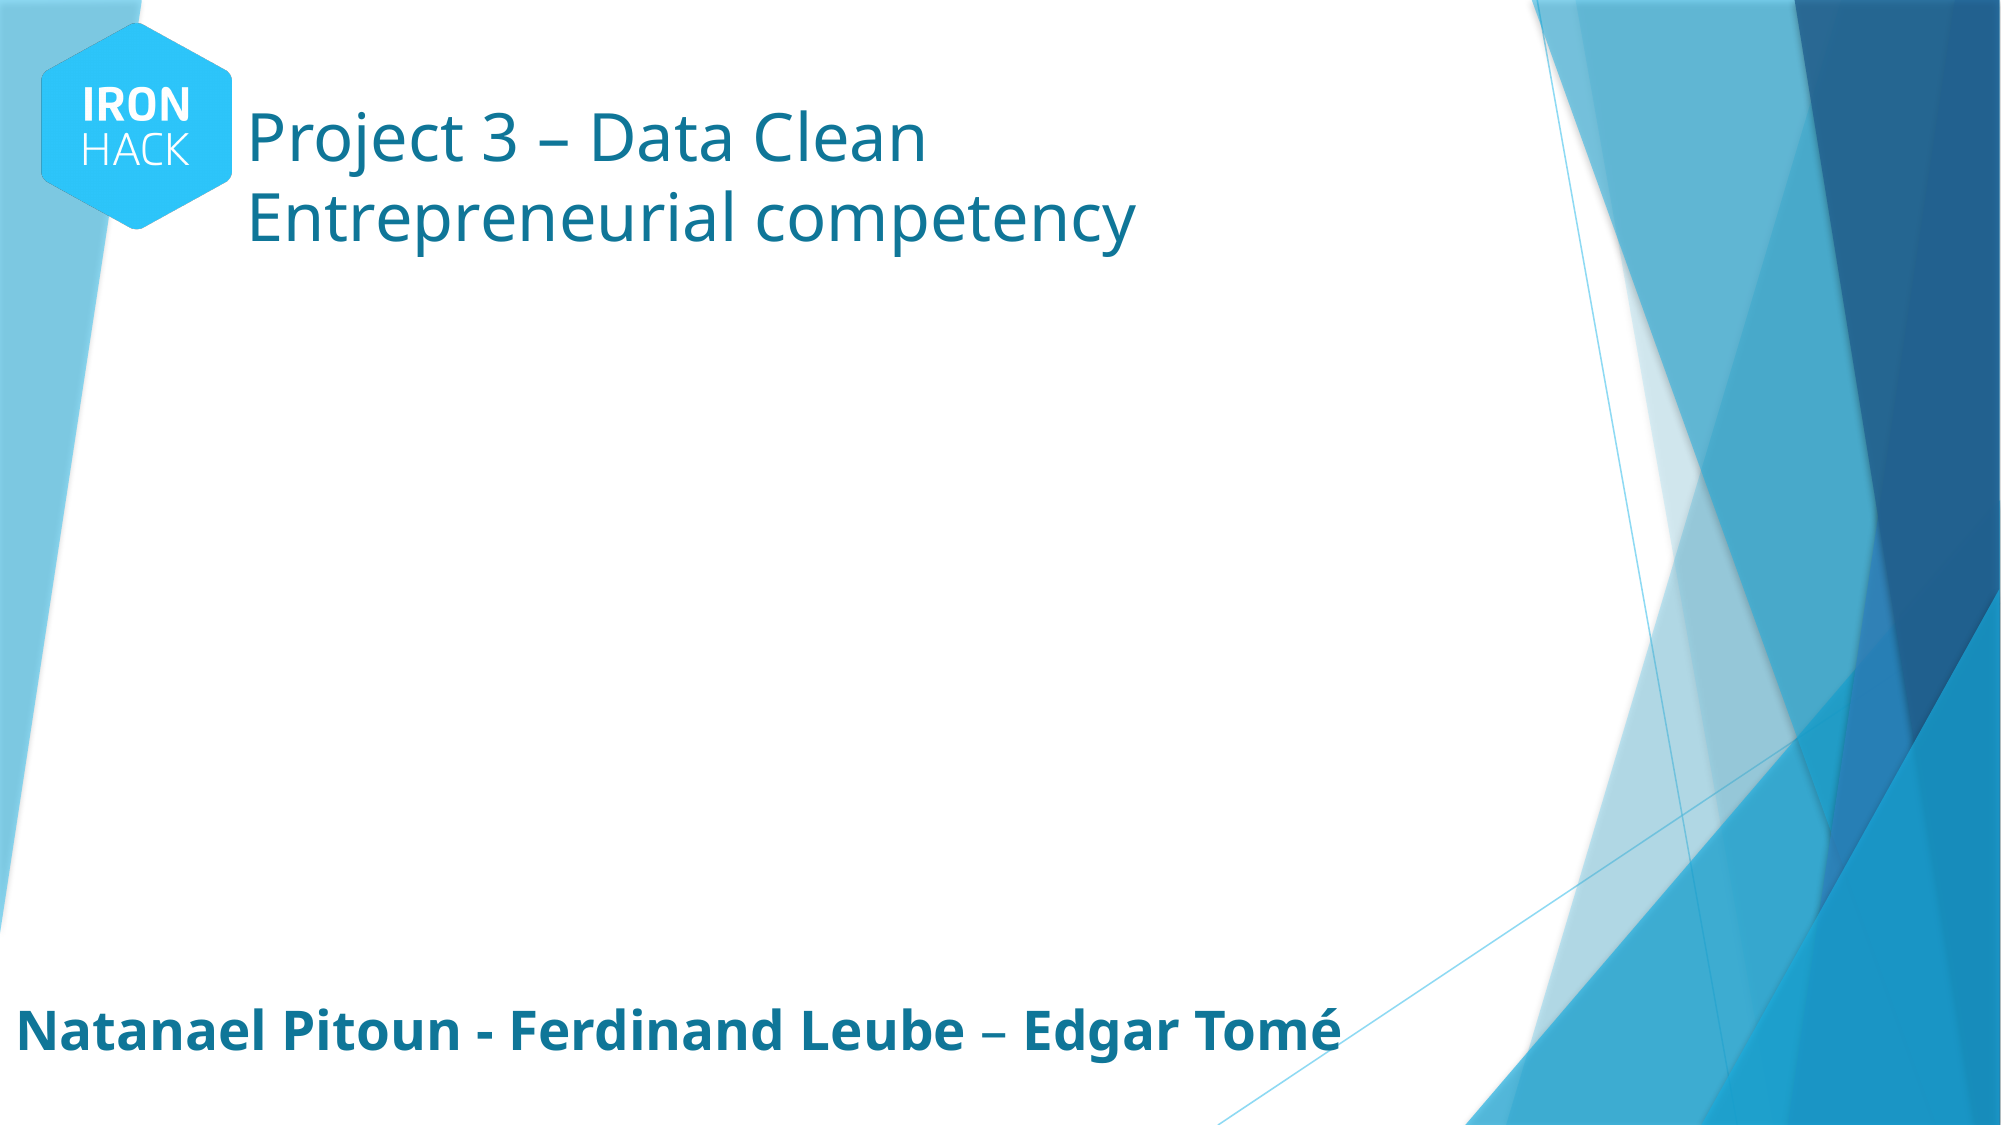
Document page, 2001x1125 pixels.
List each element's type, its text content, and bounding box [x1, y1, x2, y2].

text_box Natanael Pitoun - Ferdinand Leube – Edgar Tomé [0, 929, 1414, 1069]
picture [0, 0, 274, 263]
title Project 3 – Data Clean Entrepreneurial competency [278, 74, 1886, 263]
